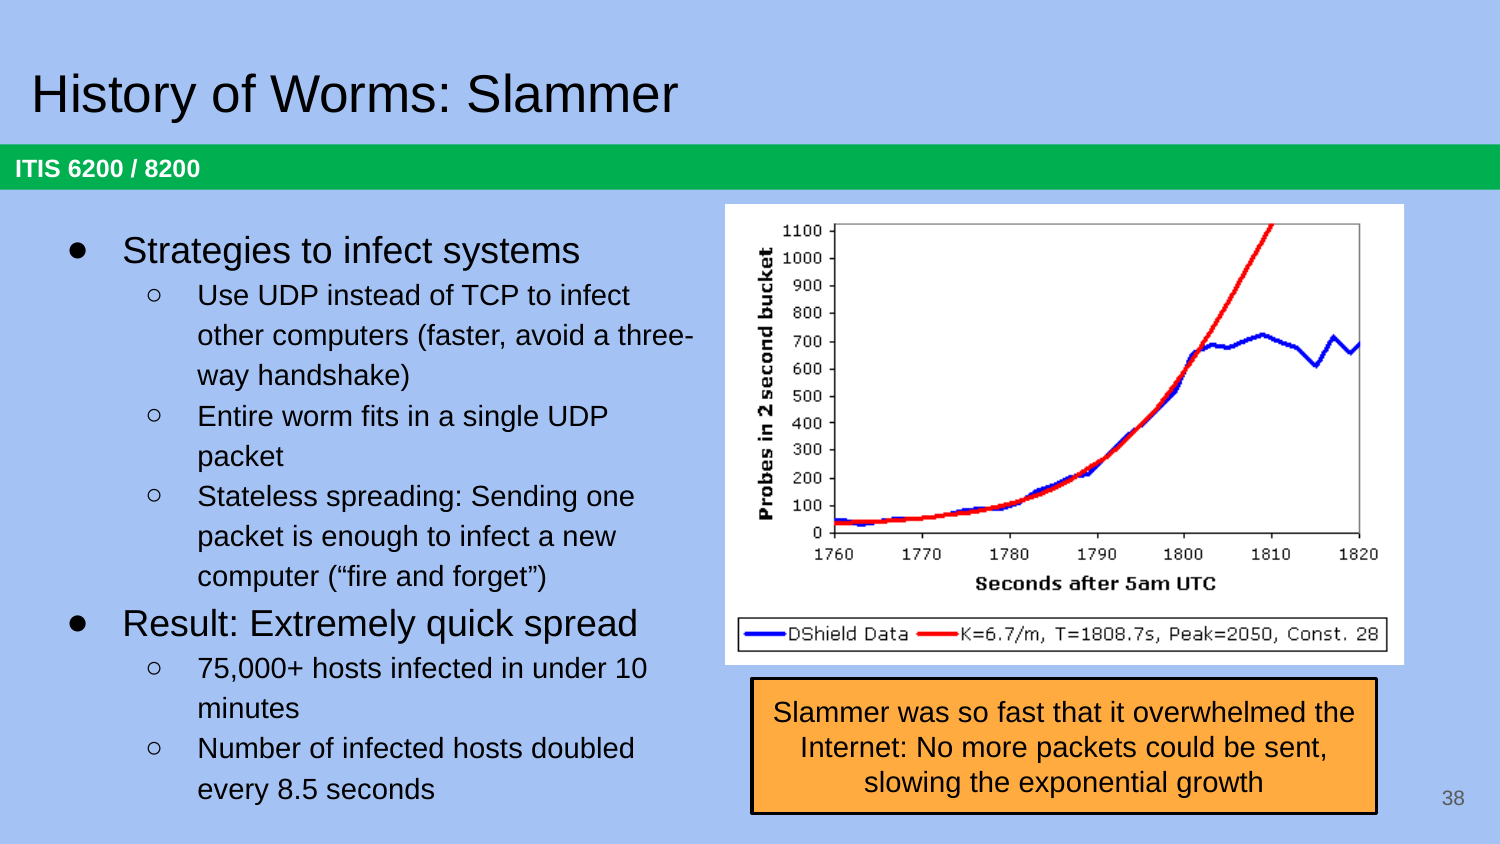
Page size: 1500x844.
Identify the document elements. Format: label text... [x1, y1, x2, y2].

title History of Worms: Slammer [16, 44, 1415, 139]
list Strategies to infect systems Use UDP instead of TCP to infect other computers (faster, avoid a three-way handshake) Entire worm fits in a single UDP packet Stateless spreading: Sending one packet is enough to infect a new computer (“fire and forget”) Result: Extremely quick spread 75,000+ hosts infected in under 10 minutes Number of infected hosts doubled every 8.5 seconds [32, 204, 716, 823]
text_box Slammer was so fast that it overwhelmed the Internet: No more packets could be sent, slowing the exponential growth [752, 678, 1377, 814]
picture [724, 204, 1405, 666]
slide_number 38 [1389, 764, 1480, 830]
